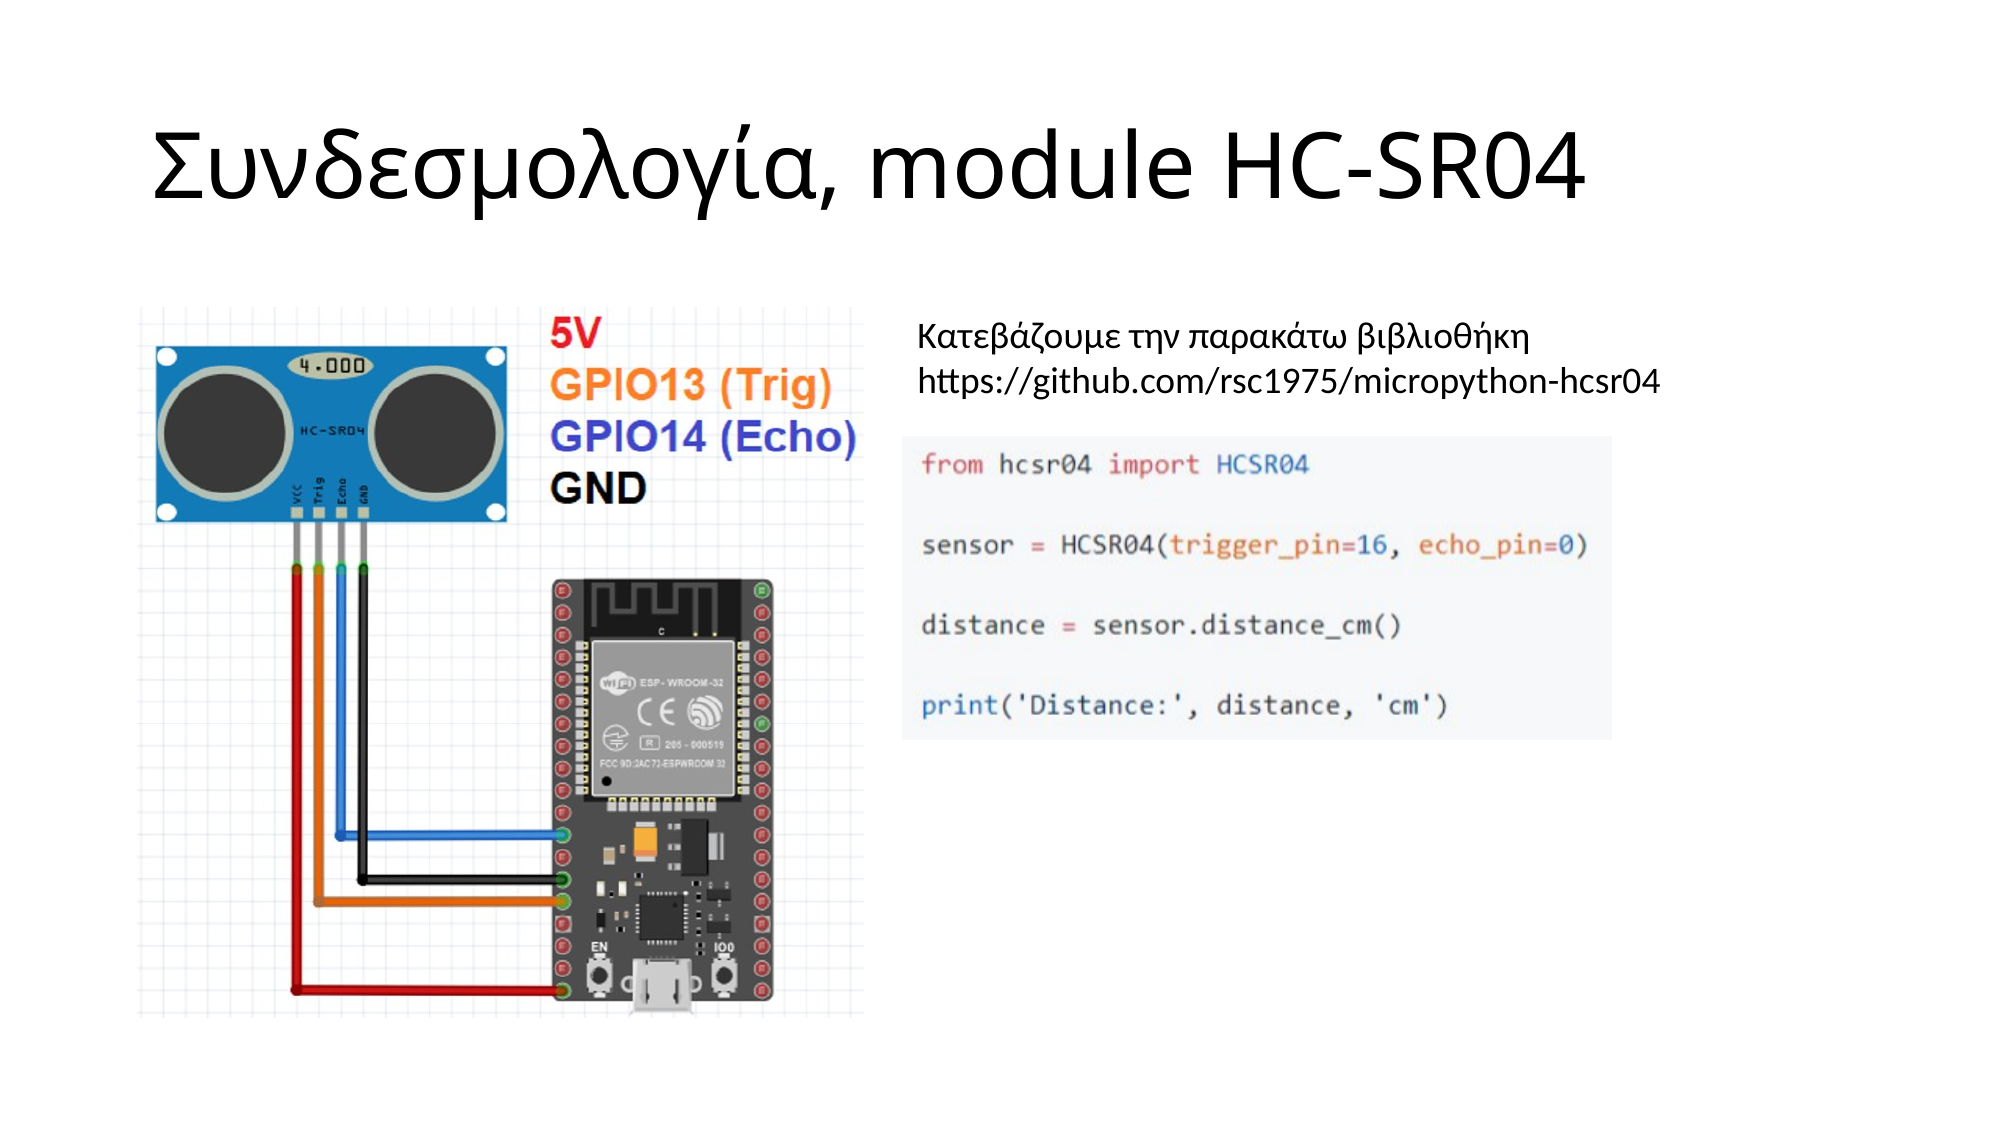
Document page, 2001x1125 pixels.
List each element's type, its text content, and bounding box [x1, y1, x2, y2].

text_box Κατεβάζουμε την παρακάτω βιβλιοθήκη https://github.com/rsc1975/micropython-hcsr04 [902, 303, 1837, 409]
title Συνδεσμολογία, module HC-SR04 [137, 59, 1863, 278]
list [137, 303, 869, 1018]
picture [902, 435, 1612, 740]
